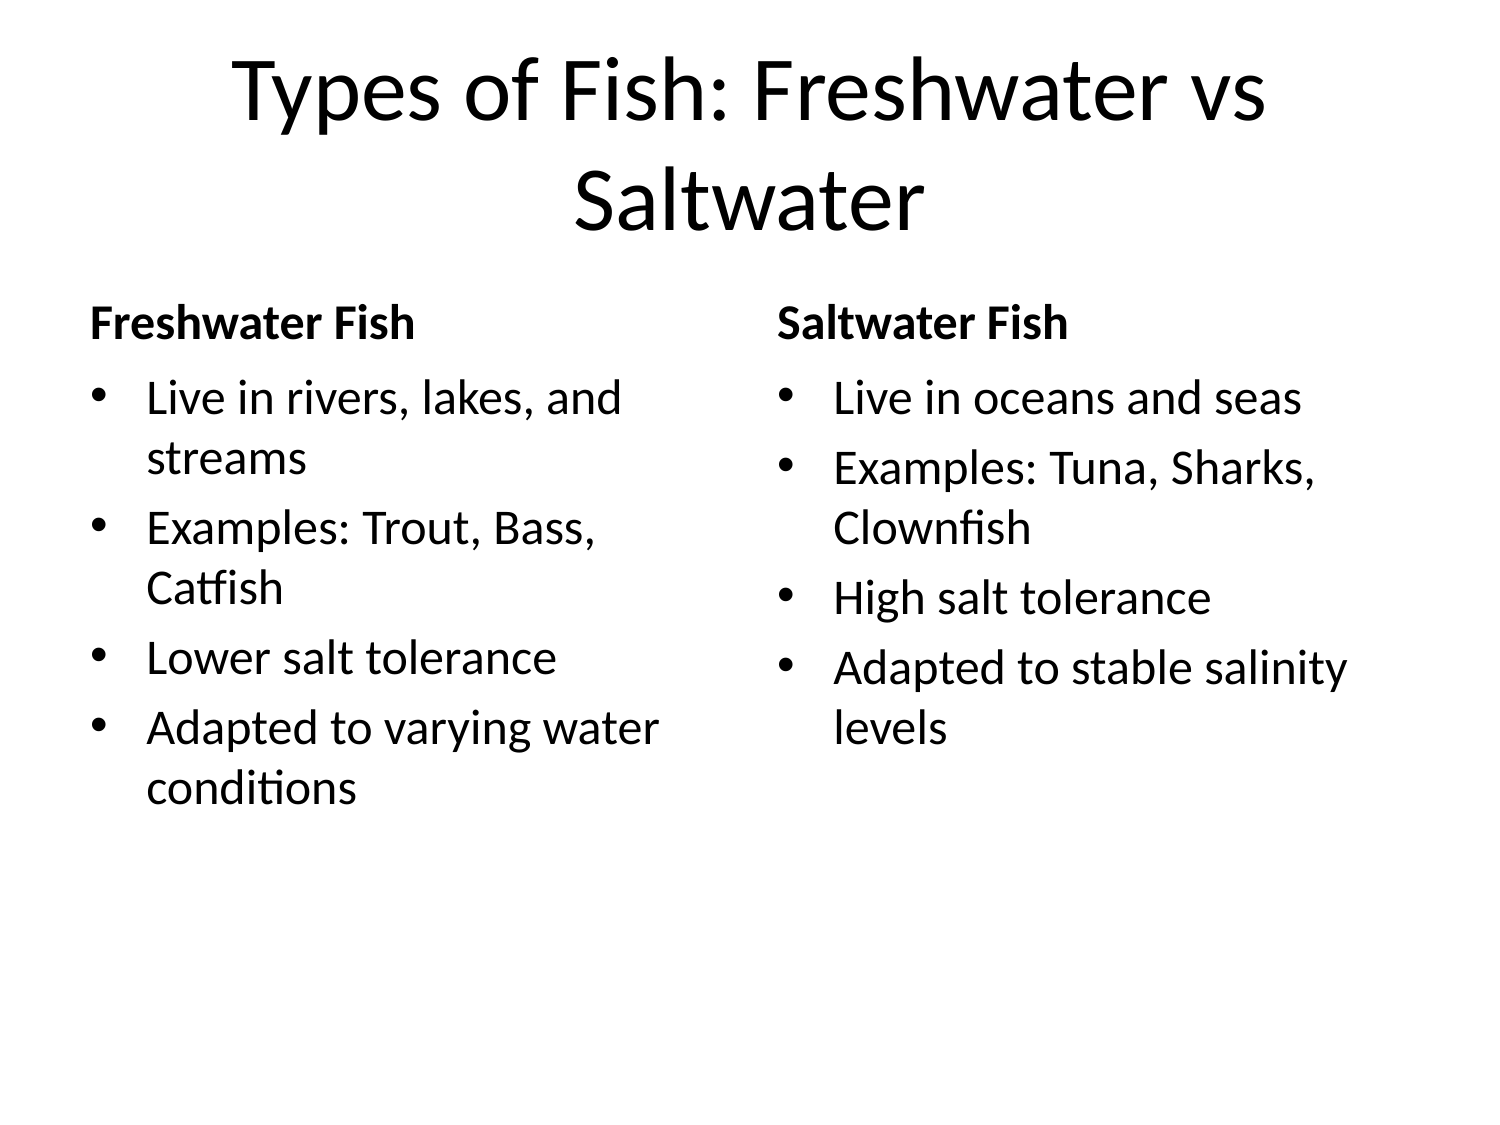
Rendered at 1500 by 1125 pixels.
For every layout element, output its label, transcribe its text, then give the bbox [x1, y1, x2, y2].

list Live in rivers, lakes, and streams Examples: Trout, Bass, Catfish Lower salt tolerance Adapted to varying water conditions [75, 356, 738, 1005]
title Types of Fish: Freshwater vs Saltwater [75, 45, 1425, 233]
list Live in oceans and seas Examples: Tuna, Sharks, Clownfish High salt tolerance Adapted to stable salinity levels [761, 356, 1425, 1005]
list Saltwater Fish [761, 251, 1425, 356]
list Freshwater Fish [75, 251, 738, 356]
